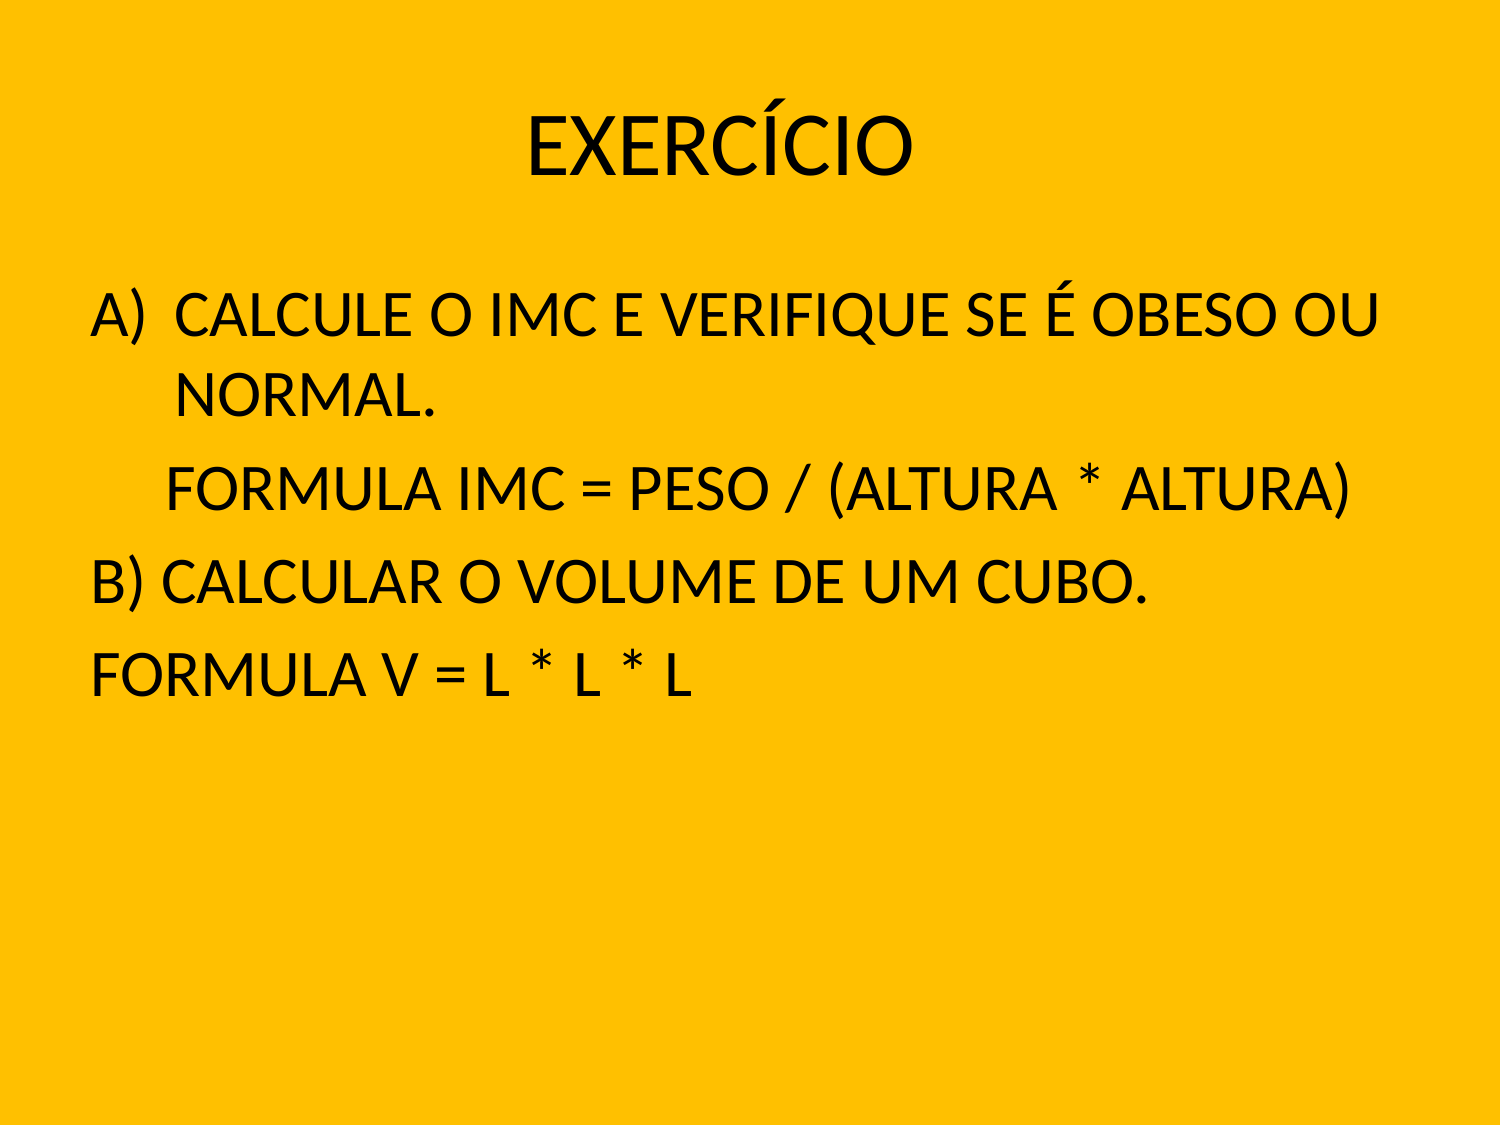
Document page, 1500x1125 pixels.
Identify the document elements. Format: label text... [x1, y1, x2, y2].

title EXERCÍCIO [75, 45, 1425, 233]
list CALCULE O IMC E VERIFIQUE SE É OBESO OU NORMAL. FORMULA IMC = PESO / (ALTURA * ALTURA) B) CALCULAR O VOLUME DE UM CUBO. FORMULA V = L * L * L [75, 262, 1425, 1005]
